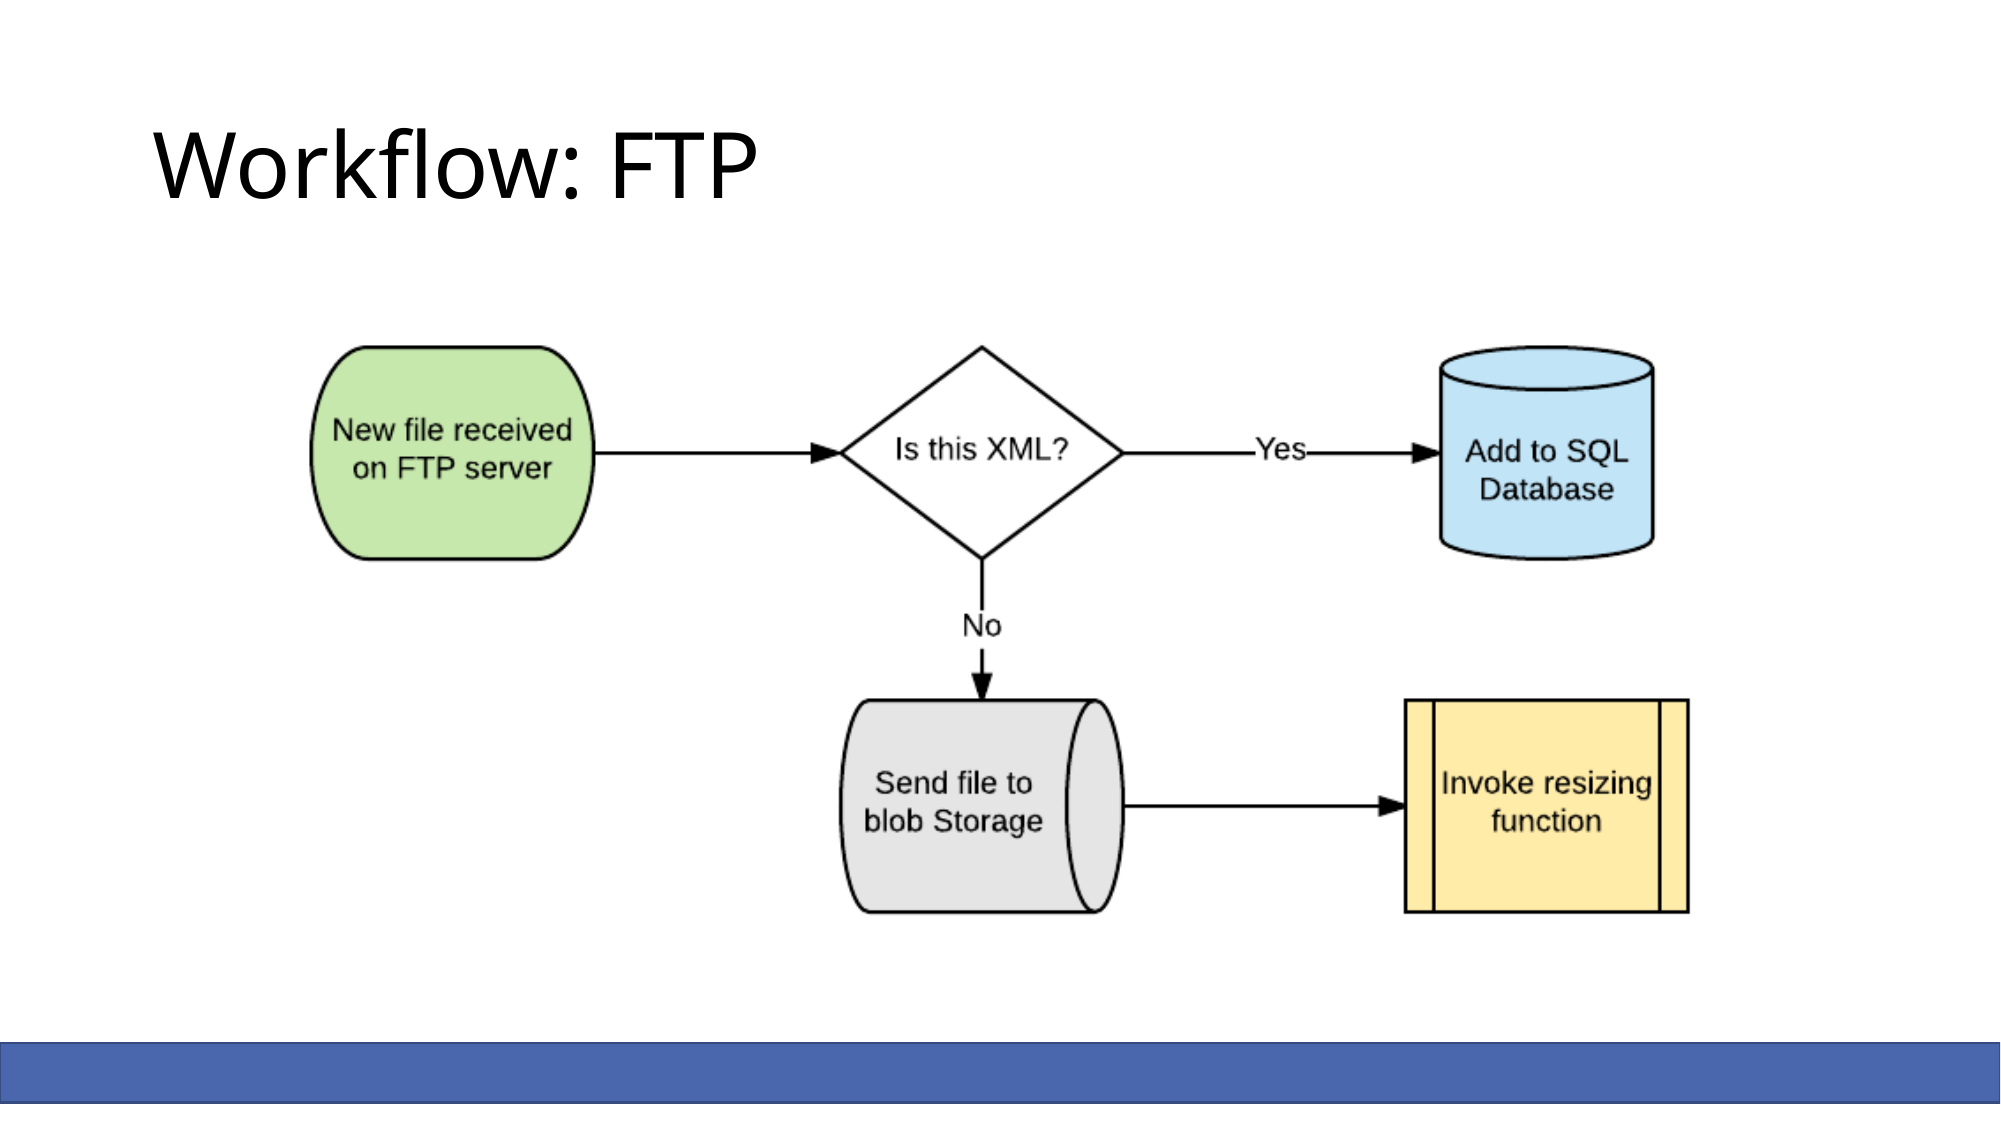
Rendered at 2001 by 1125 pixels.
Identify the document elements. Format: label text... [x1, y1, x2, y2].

title Workflow: FTP [137, 59, 1863, 278]
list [241, 277, 1759, 983]
